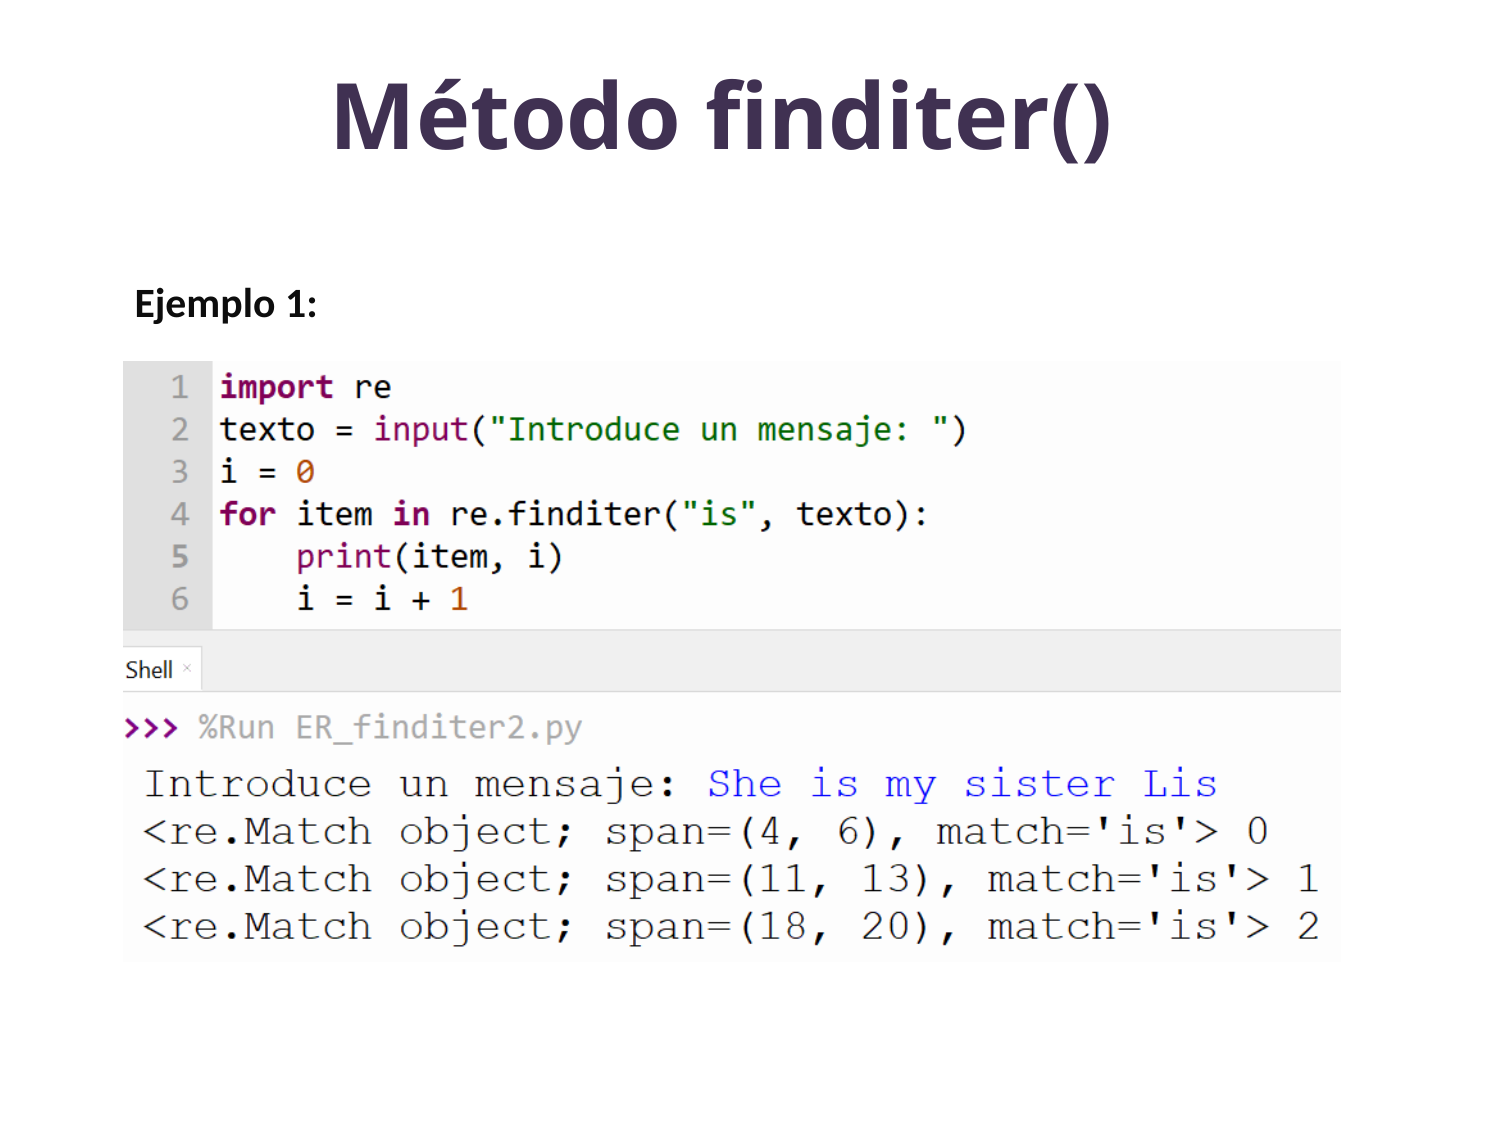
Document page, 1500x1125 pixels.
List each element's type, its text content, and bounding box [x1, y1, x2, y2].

picture [123, 361, 1341, 962]
title Método finditer() [17, 19, 1425, 207]
text_box Ejemplo 1: [119, 243, 1420, 334]
